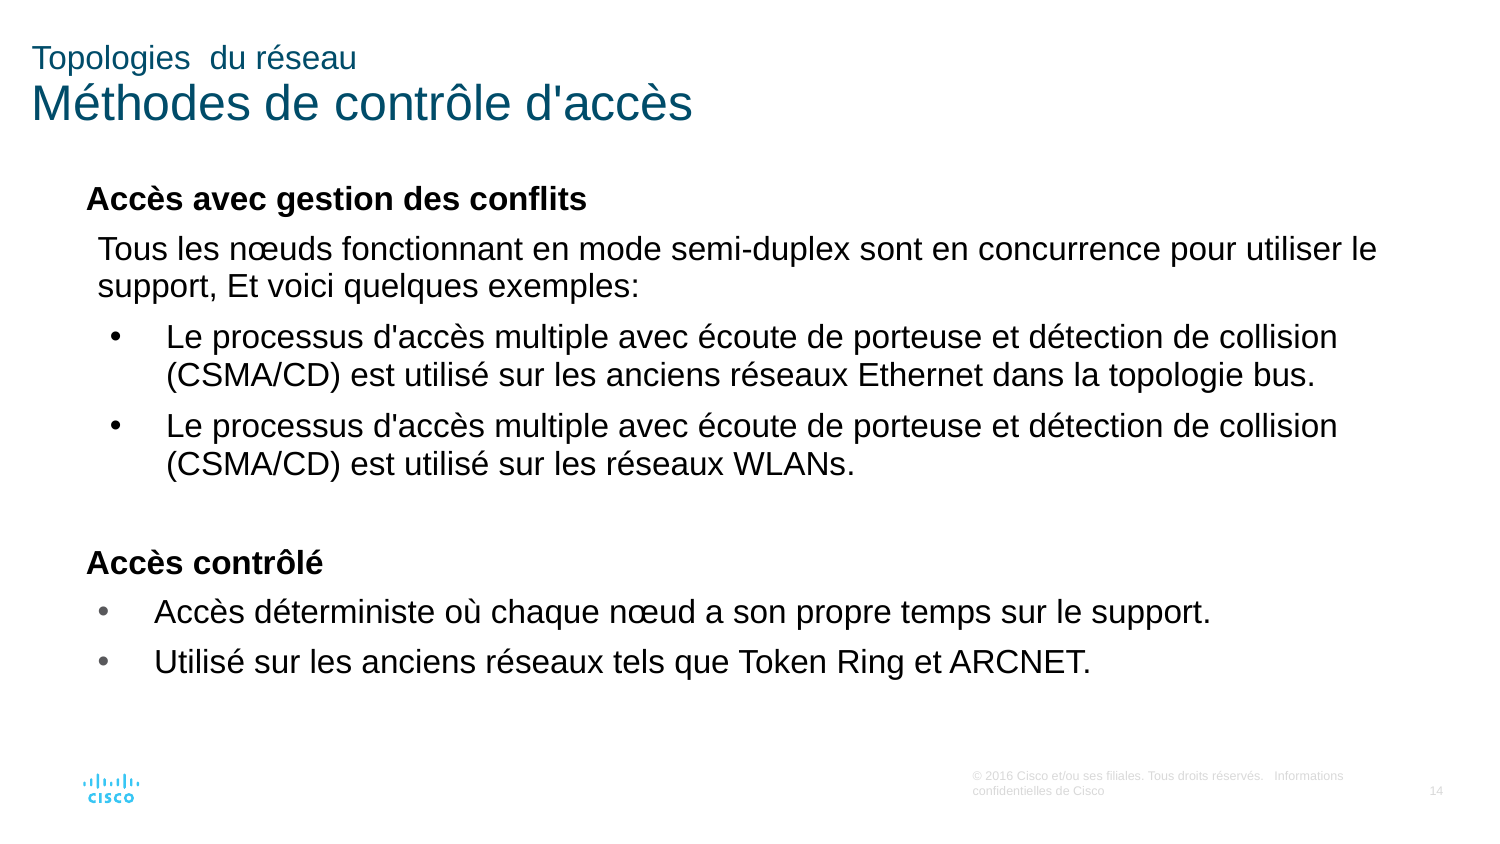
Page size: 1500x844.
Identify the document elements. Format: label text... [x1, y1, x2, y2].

list Accès avec gestion des conflits Tous les nœuds fonctionnant en mode semi-duplex sont en concurrence pour utiliser le support, Et voici quelques exemples: Le processus d'accès multiple avec écoute de porteuse et détection de collision (CSMA/CD) est utilisé sur les anciens réseaux Ethernet dans la topologie bus. Le processus d'accès multiple avec écoute de porteuse et détection de collision (CSMA/CD) est utilisé sur les réseaux WLANs. Accès contrôlé Accès déterministe où chaque nœud a son propre temps sur le support. Utilisé sur les anciens réseaux tels que Token Ring et ARCNET. [70, 169, 1430, 674]
text_box Topologies du réseau Méthodes de contrôle d'accès [16, 13, 1386, 134]
